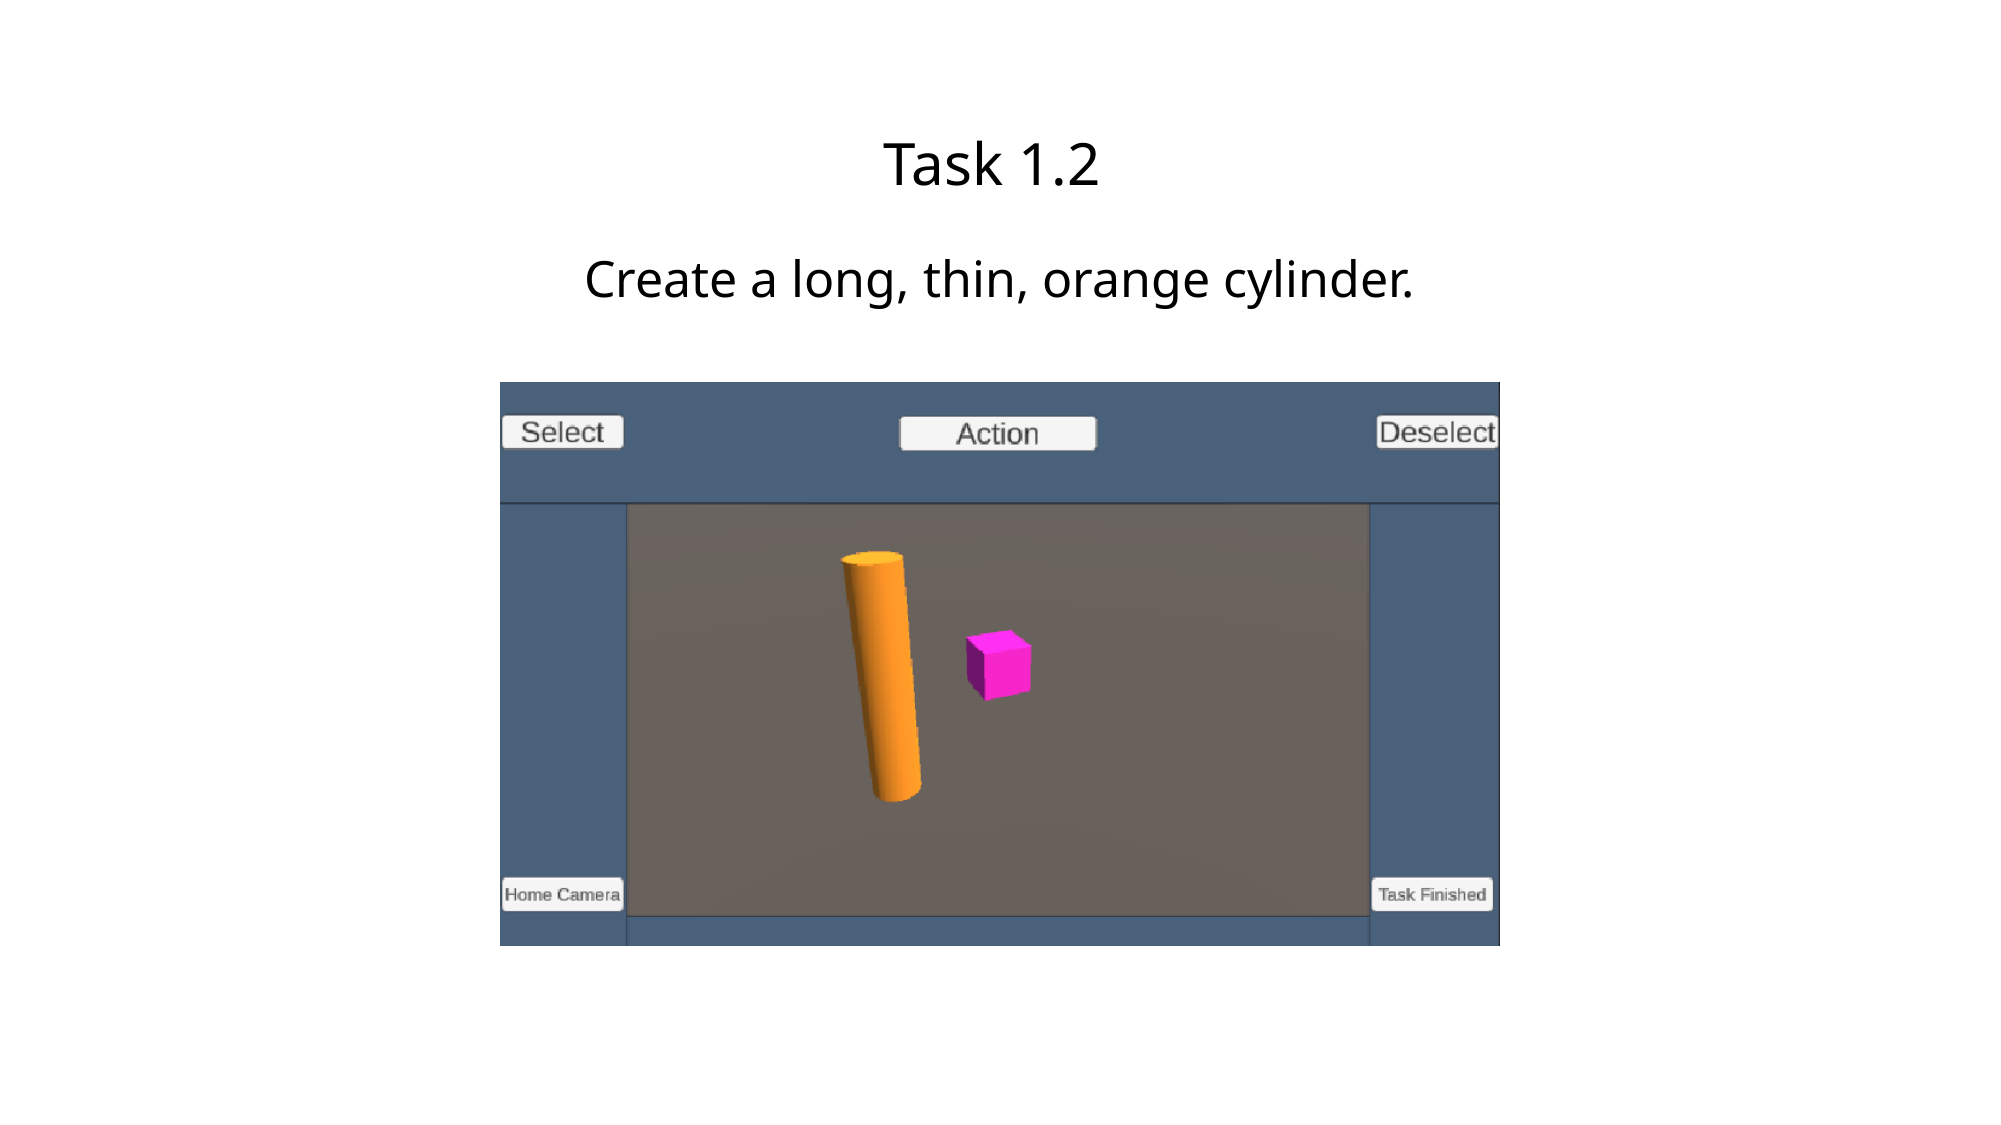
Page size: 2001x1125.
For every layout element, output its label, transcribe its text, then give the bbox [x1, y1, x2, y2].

picture [499, 381, 1501, 946]
title Task 1.2 [249, 35, 1750, 206]
subtitle Create a long, thin, orange cylinder. [249, 246, 1750, 519]
